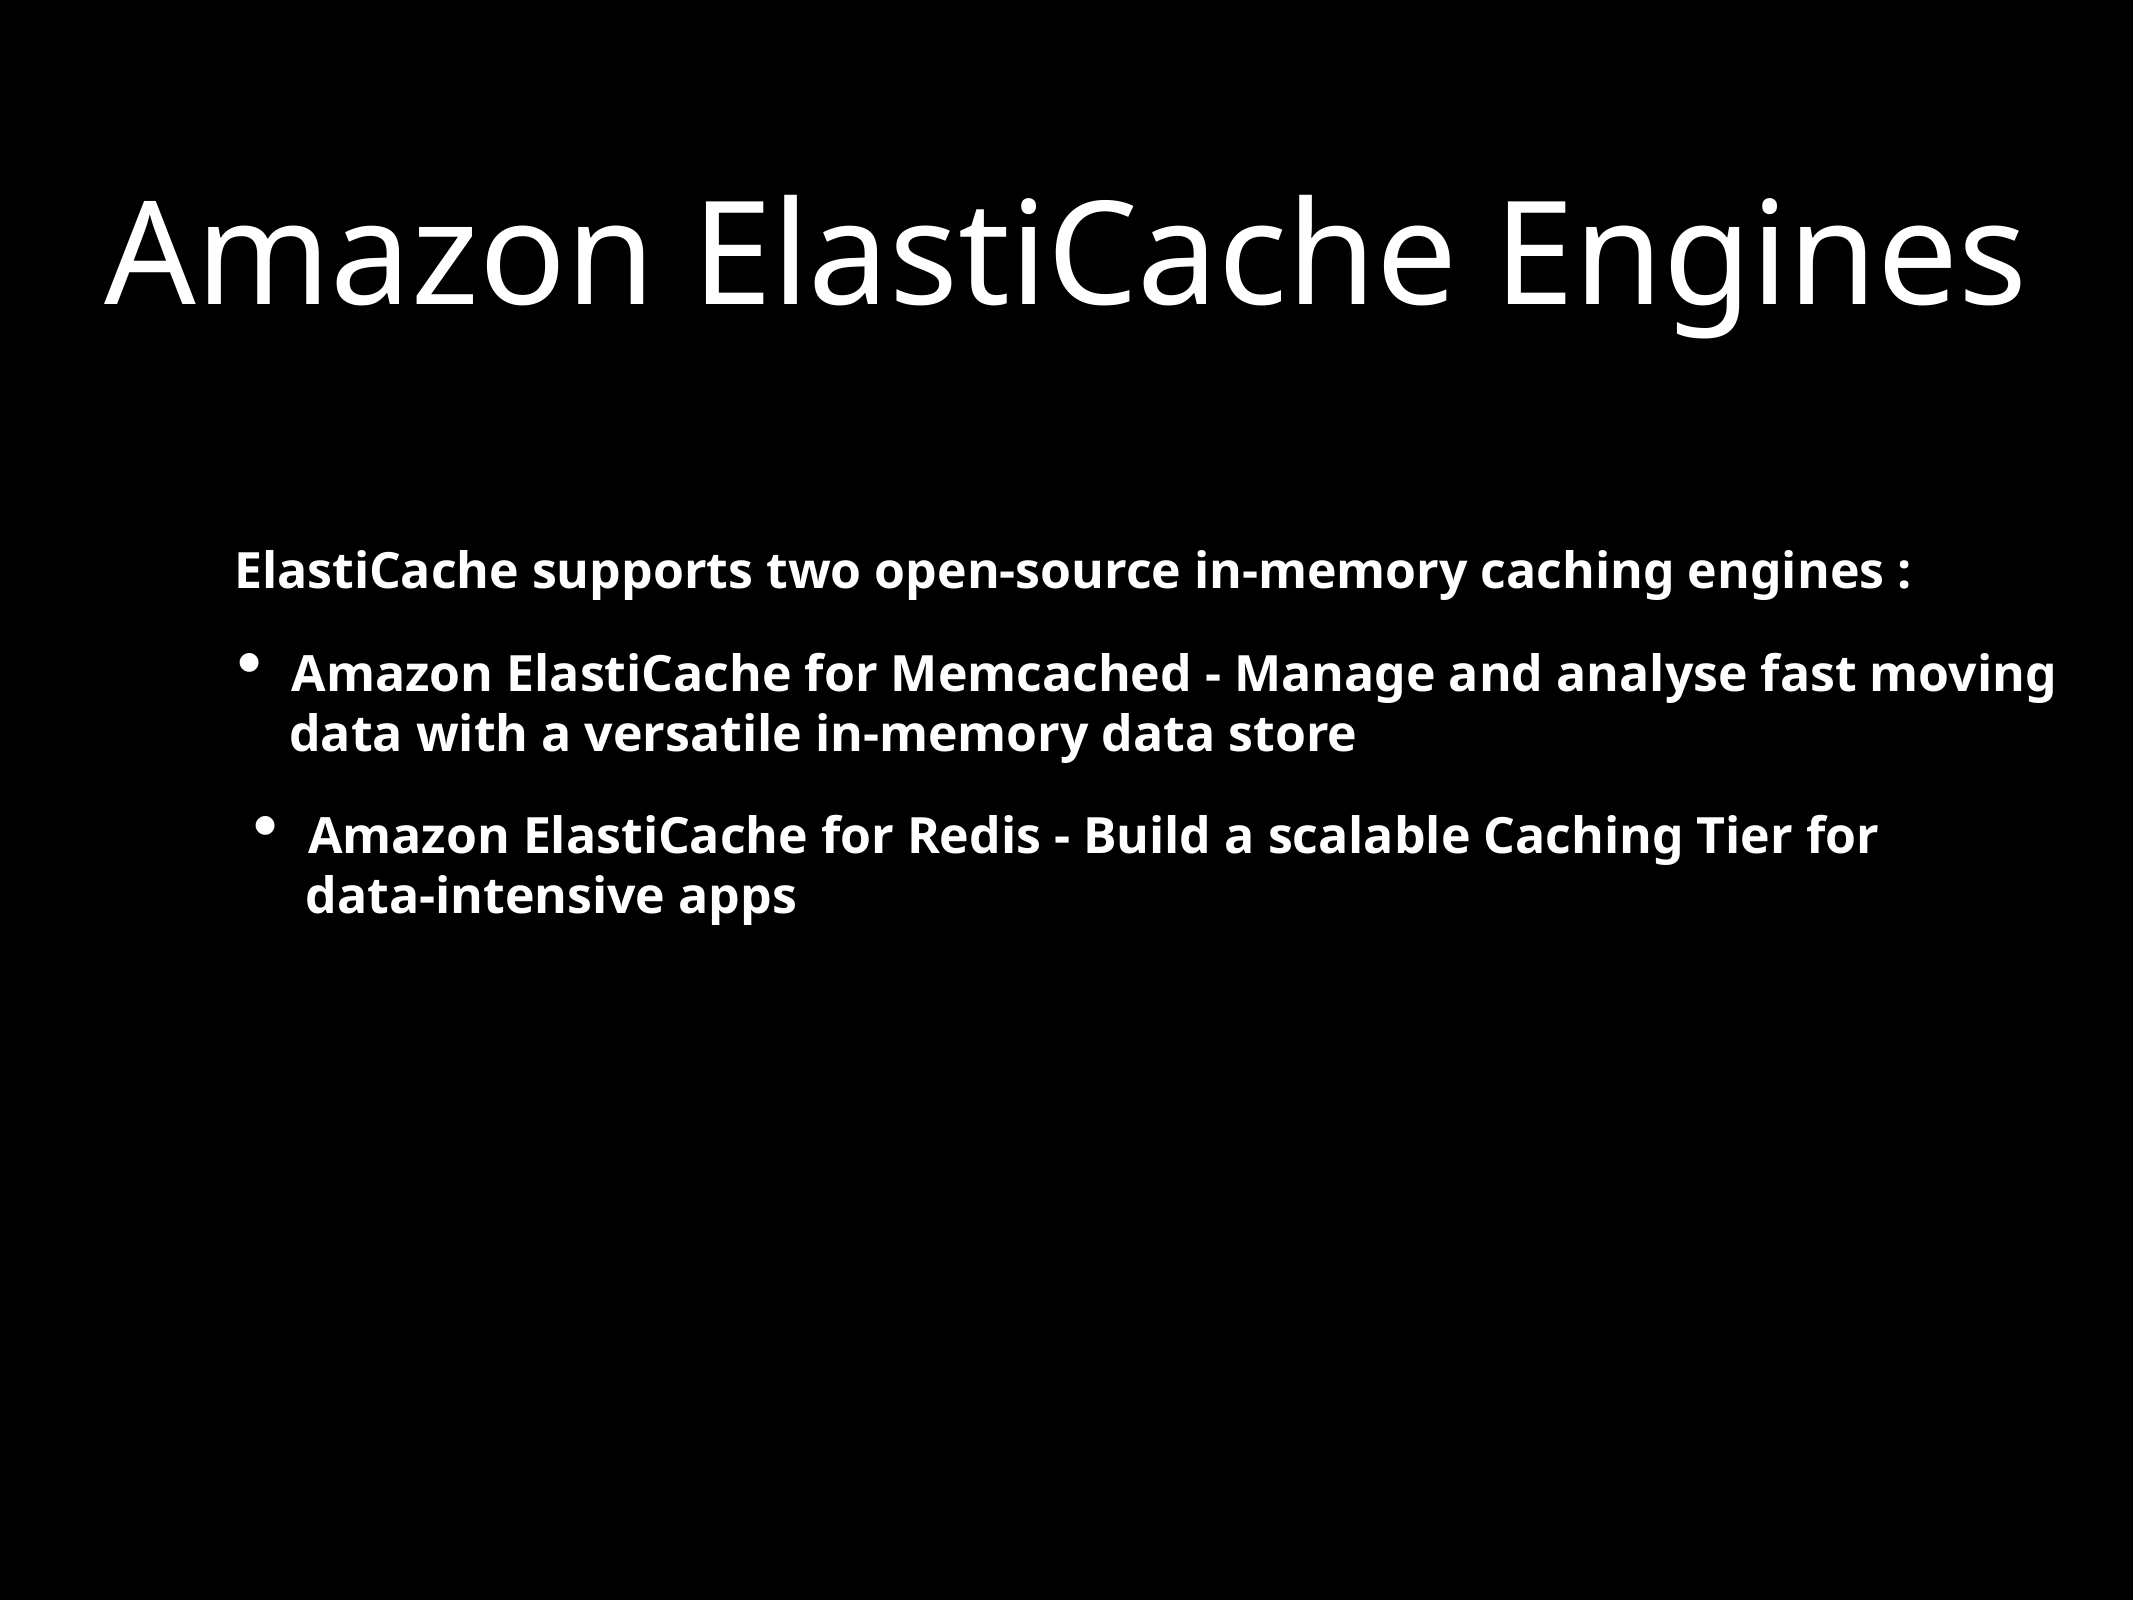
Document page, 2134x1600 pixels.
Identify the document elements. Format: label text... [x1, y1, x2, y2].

text_box Amazon ElastiCache for Memcached - Manage and analyse fast moving data with a versatile in-memory data store [228, 632, 2079, 770]
text_box ElastiCache supports two open-source in-memory caching engines : [225, 530, 1921, 607]
title Amazon ElastiCache Engines [82, 0, 2051, 343]
text_box Amazon ElastiCache for Redis - Build a scalable Caching Tier for data-intensive apps [245, 795, 1902, 933]
